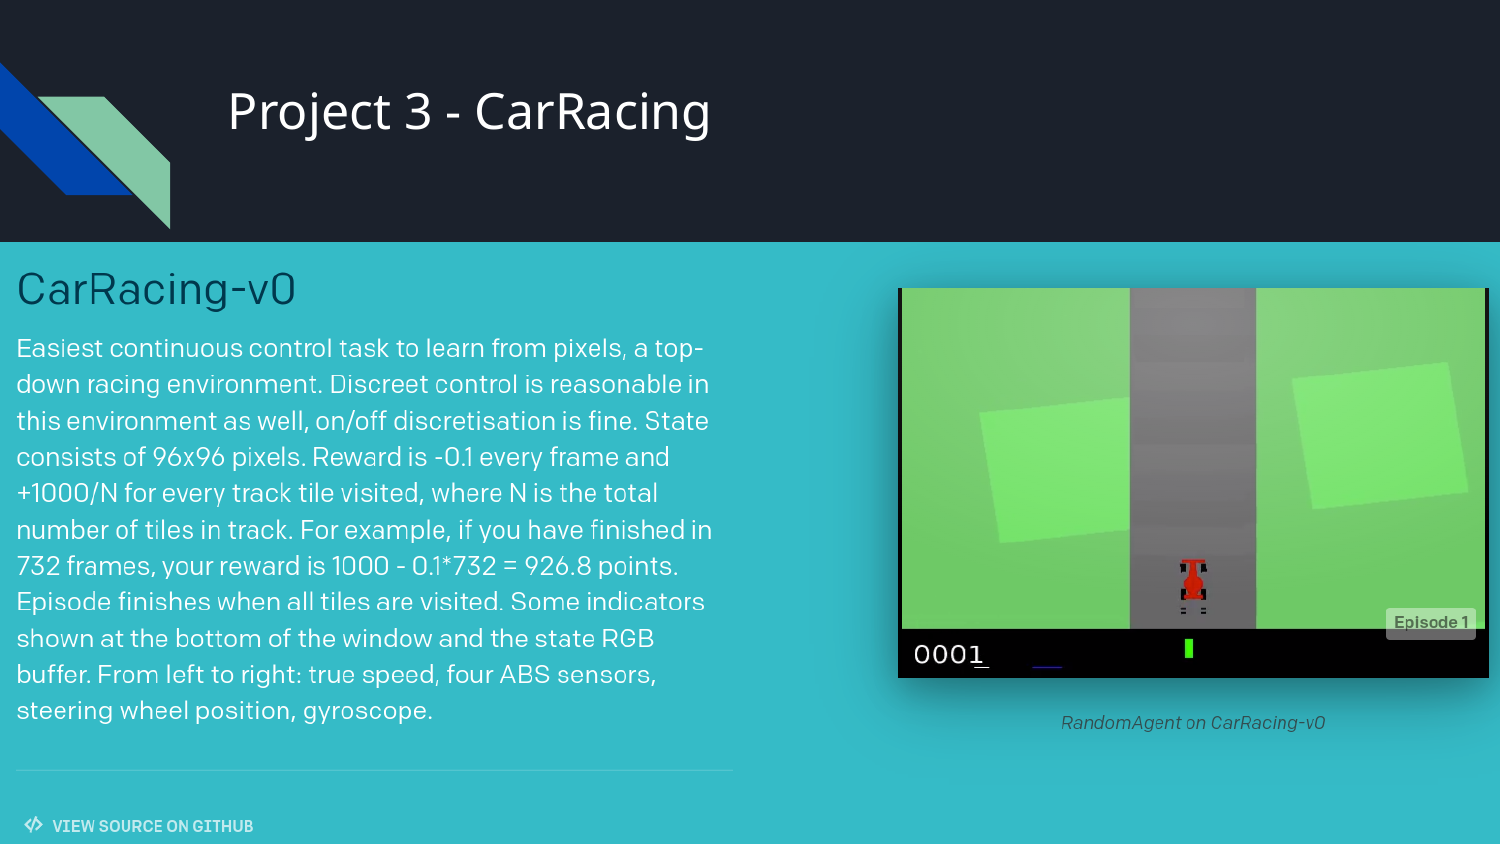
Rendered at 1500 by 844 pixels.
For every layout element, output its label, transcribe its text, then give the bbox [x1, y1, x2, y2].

title Project 3 - CarRacing [212, 64, 1368, 215]
picture [0, 242, 1500, 844]
